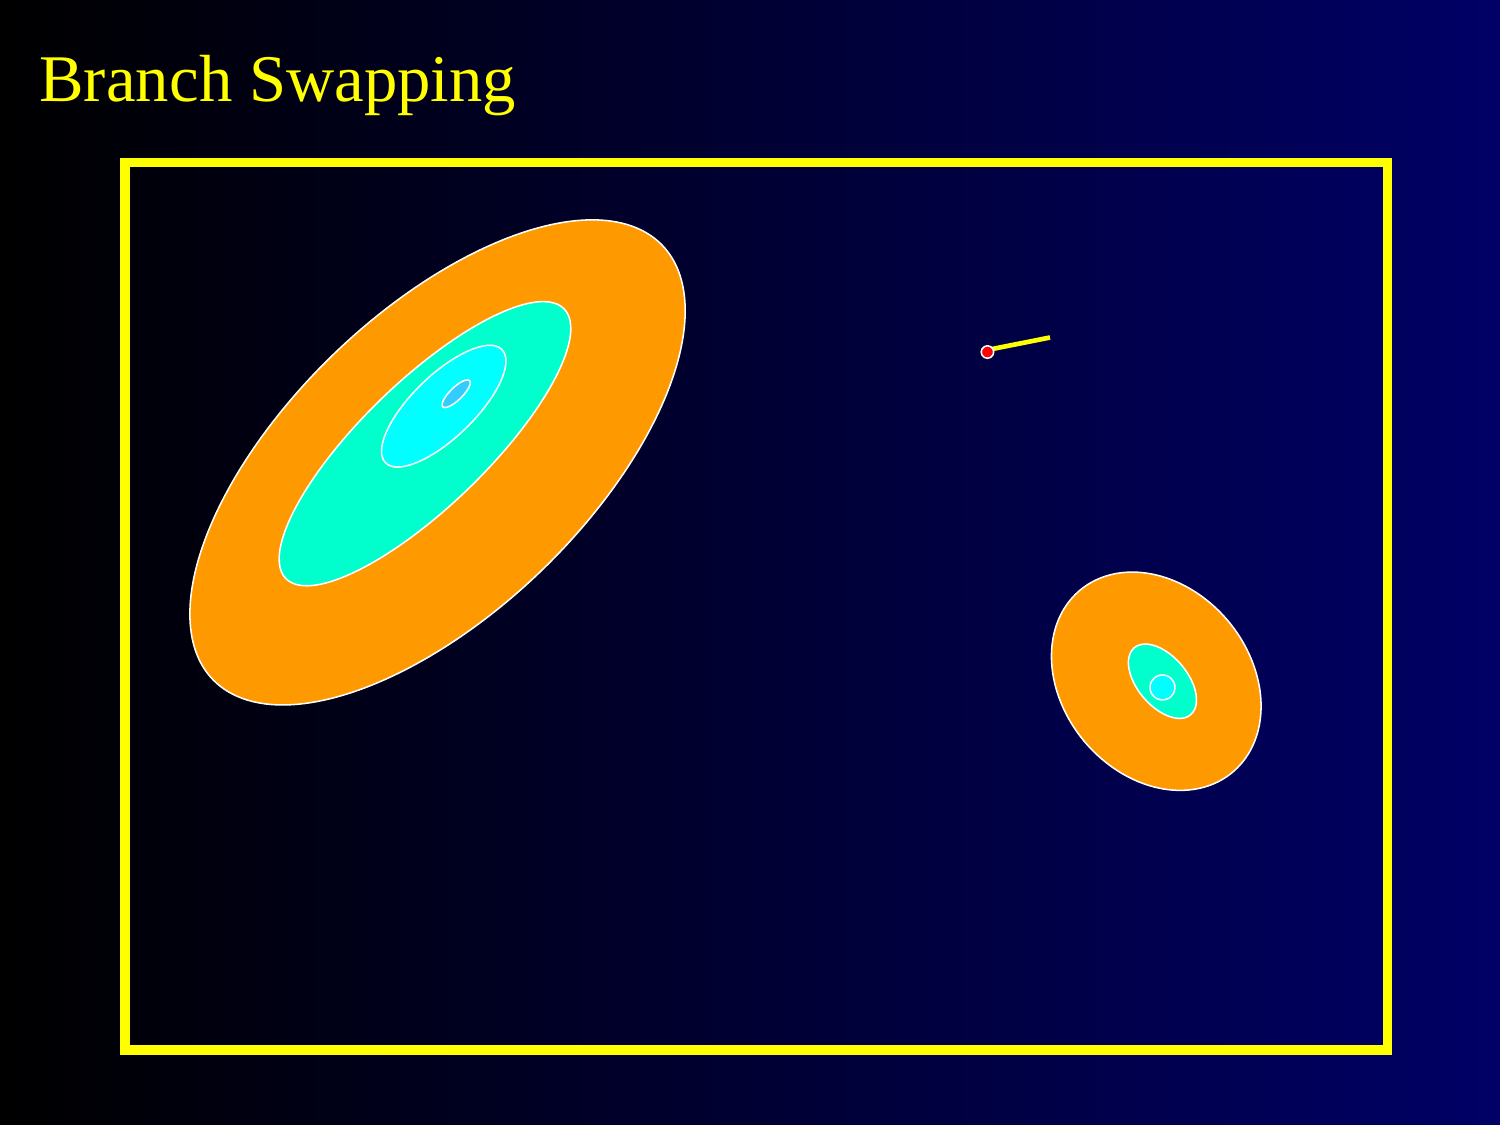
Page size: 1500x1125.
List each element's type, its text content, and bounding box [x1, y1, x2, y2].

text_box [381, 345, 506, 468]
text_box [279, 301, 571, 586]
text_box Branch Swapping [24, 12, 1300, 138]
text_box [1128, 644, 1197, 719]
text_box [124, 162, 1388, 1050]
text_box [189, 219, 686, 705]
text_box [442, 379, 471, 408]
text_box [981, 345, 994, 359]
text_box [1051, 572, 1262, 791]
text_box [1150, 674, 1175, 700]
